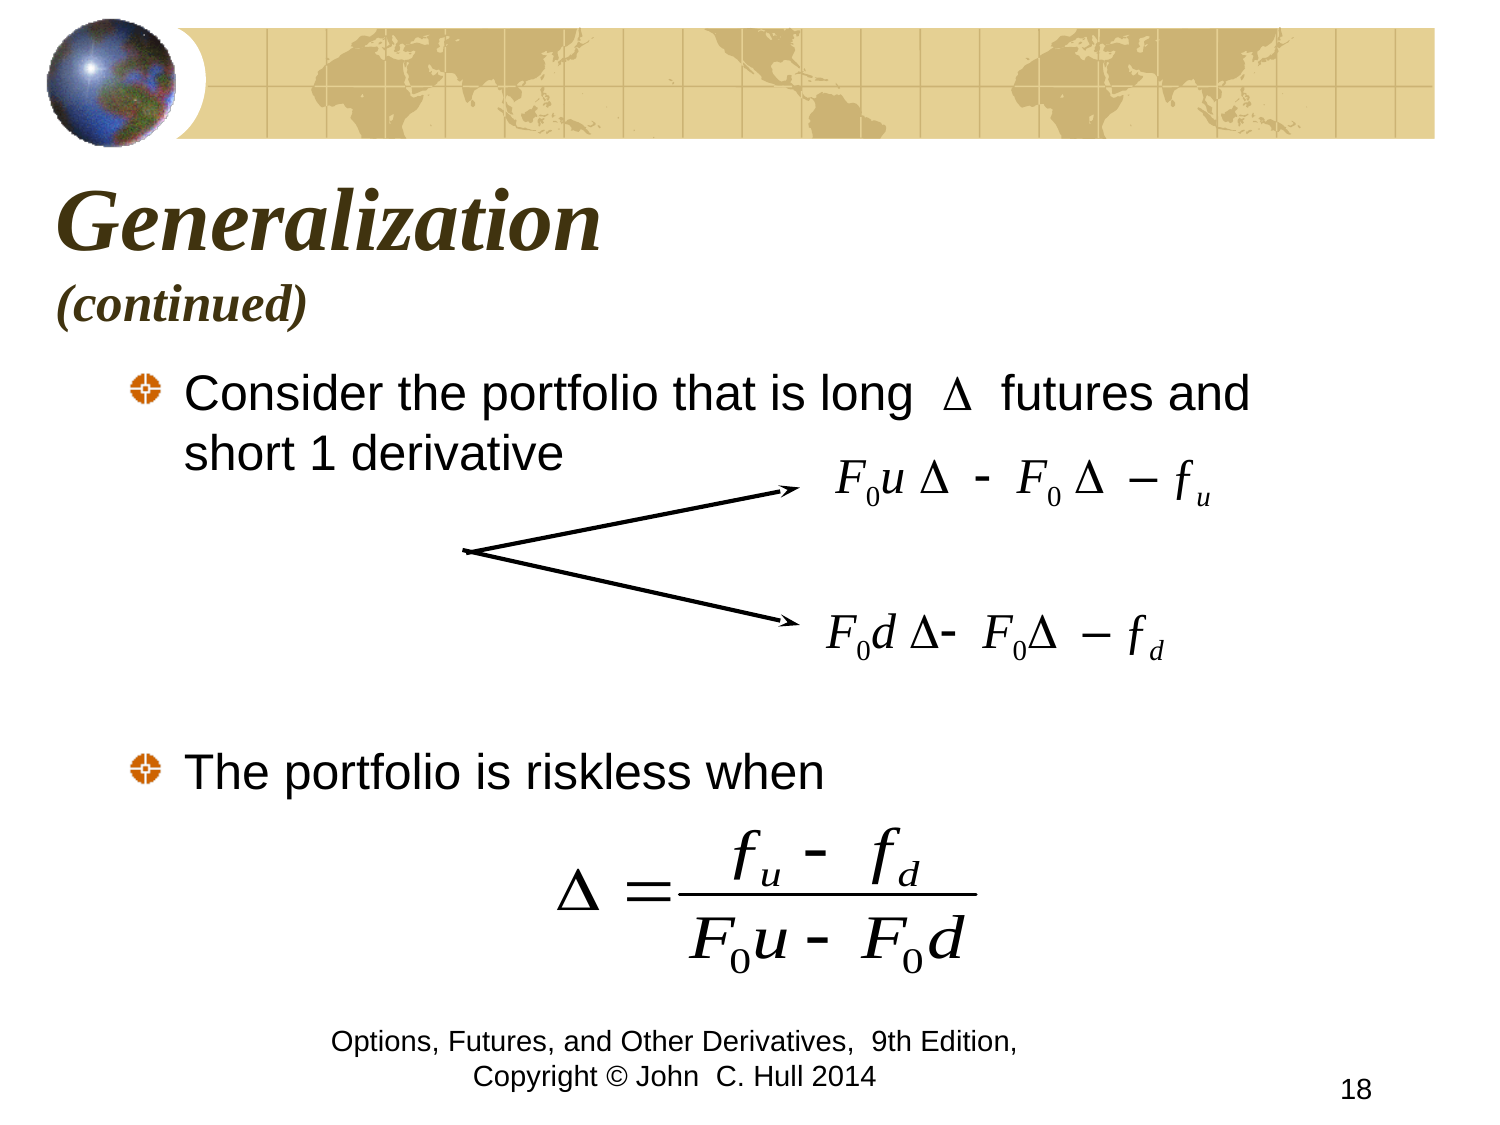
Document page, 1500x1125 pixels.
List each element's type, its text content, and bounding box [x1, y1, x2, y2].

text_box [778, 614, 800, 627]
text_box F0u D - F0 D – ƒu [820, 435, 1278, 520]
footer Options, Futures, and Other Derivatives, 9th Edition, Copyright © John C. Hull 2014 [262, 1024, 1088, 1101]
list Consider the portfolio that is long D futures and short 1 derivative The portfolio is riskless when [112, 352, 1388, 1028]
text_box F0d D- F0D – ƒd [810, 590, 1271, 674]
picture [127, 372, 163, 408]
picture [127, 752, 163, 788]
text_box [543, 812, 994, 988]
picture [42, 14, 190, 151]
text_box [376, 553, 567, 628]
title Generalization (continued) [40, 152, 1316, 341]
slide_number 18 [1074, 1037, 1388, 1113]
text_box [778, 485, 800, 498]
